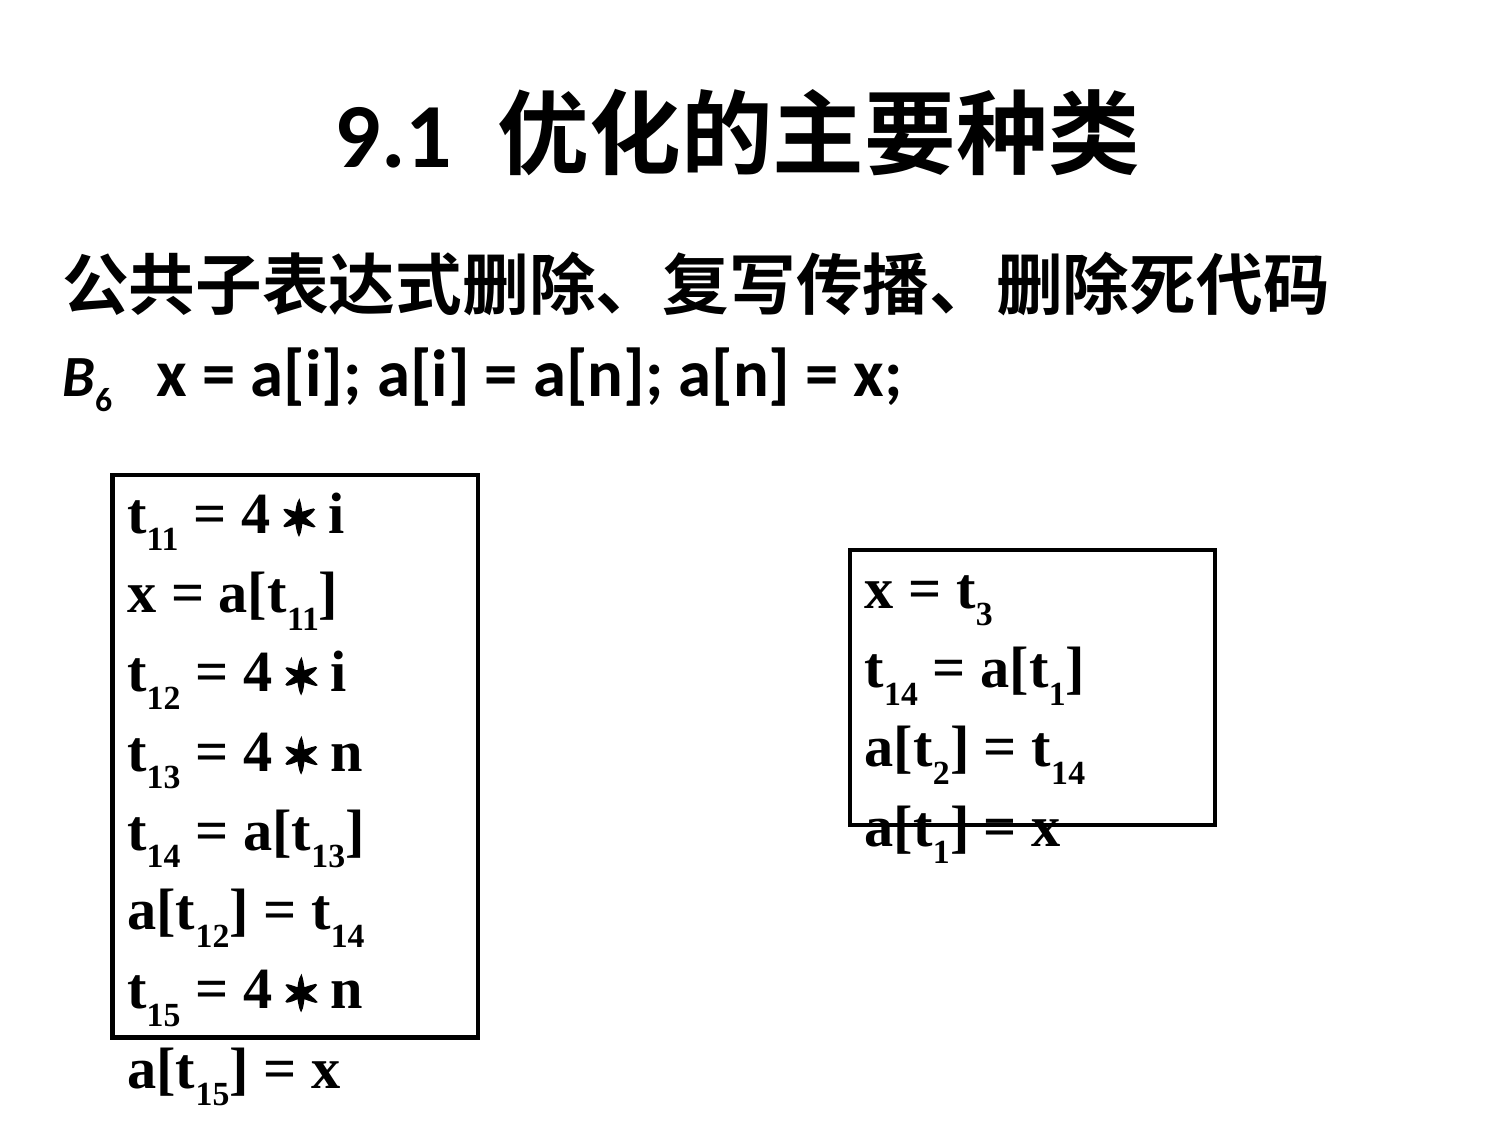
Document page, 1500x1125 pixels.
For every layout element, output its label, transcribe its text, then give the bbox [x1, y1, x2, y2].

list 公共子表达式删除、复写传播、删除死代码 B6 x = a[i]; a[i] = a[n]; a[n] = x; [47, 235, 1452, 1063]
text_box x = t3 t14 = a[t1] a[t2] = t14 a[t1] = x [849, 549, 1216, 825]
title 9.1 优化的主要种类 [62, 37, 1413, 225]
text_box t11 = 4  i x = a[t11] t12 = 4  i t13 = 4  n t14 = a[t13] a[t12] = t14 t15 = 4  n a[t15] = x [112, 474, 478, 1038]
